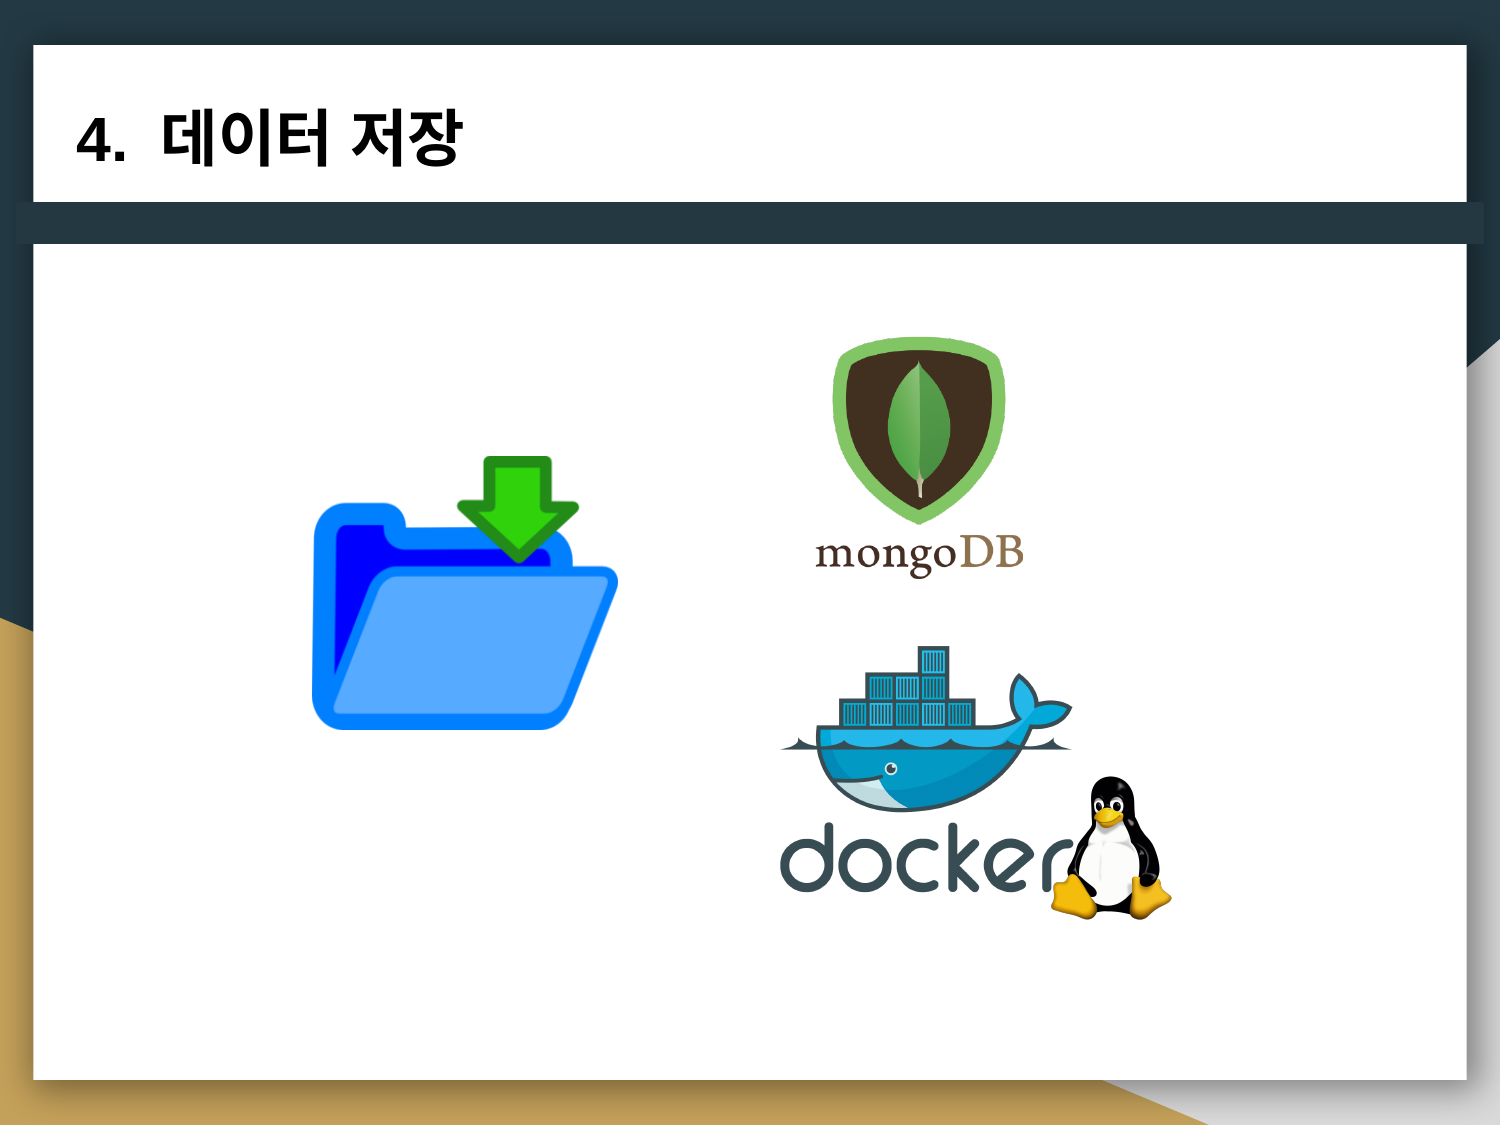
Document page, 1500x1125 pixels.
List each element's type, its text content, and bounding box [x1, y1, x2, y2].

text_box [16, 202, 1484, 244]
picture [311, 455, 618, 730]
picture [726, 301, 1178, 949]
title 4. 데이터 저장 [61, 84, 1098, 202]
